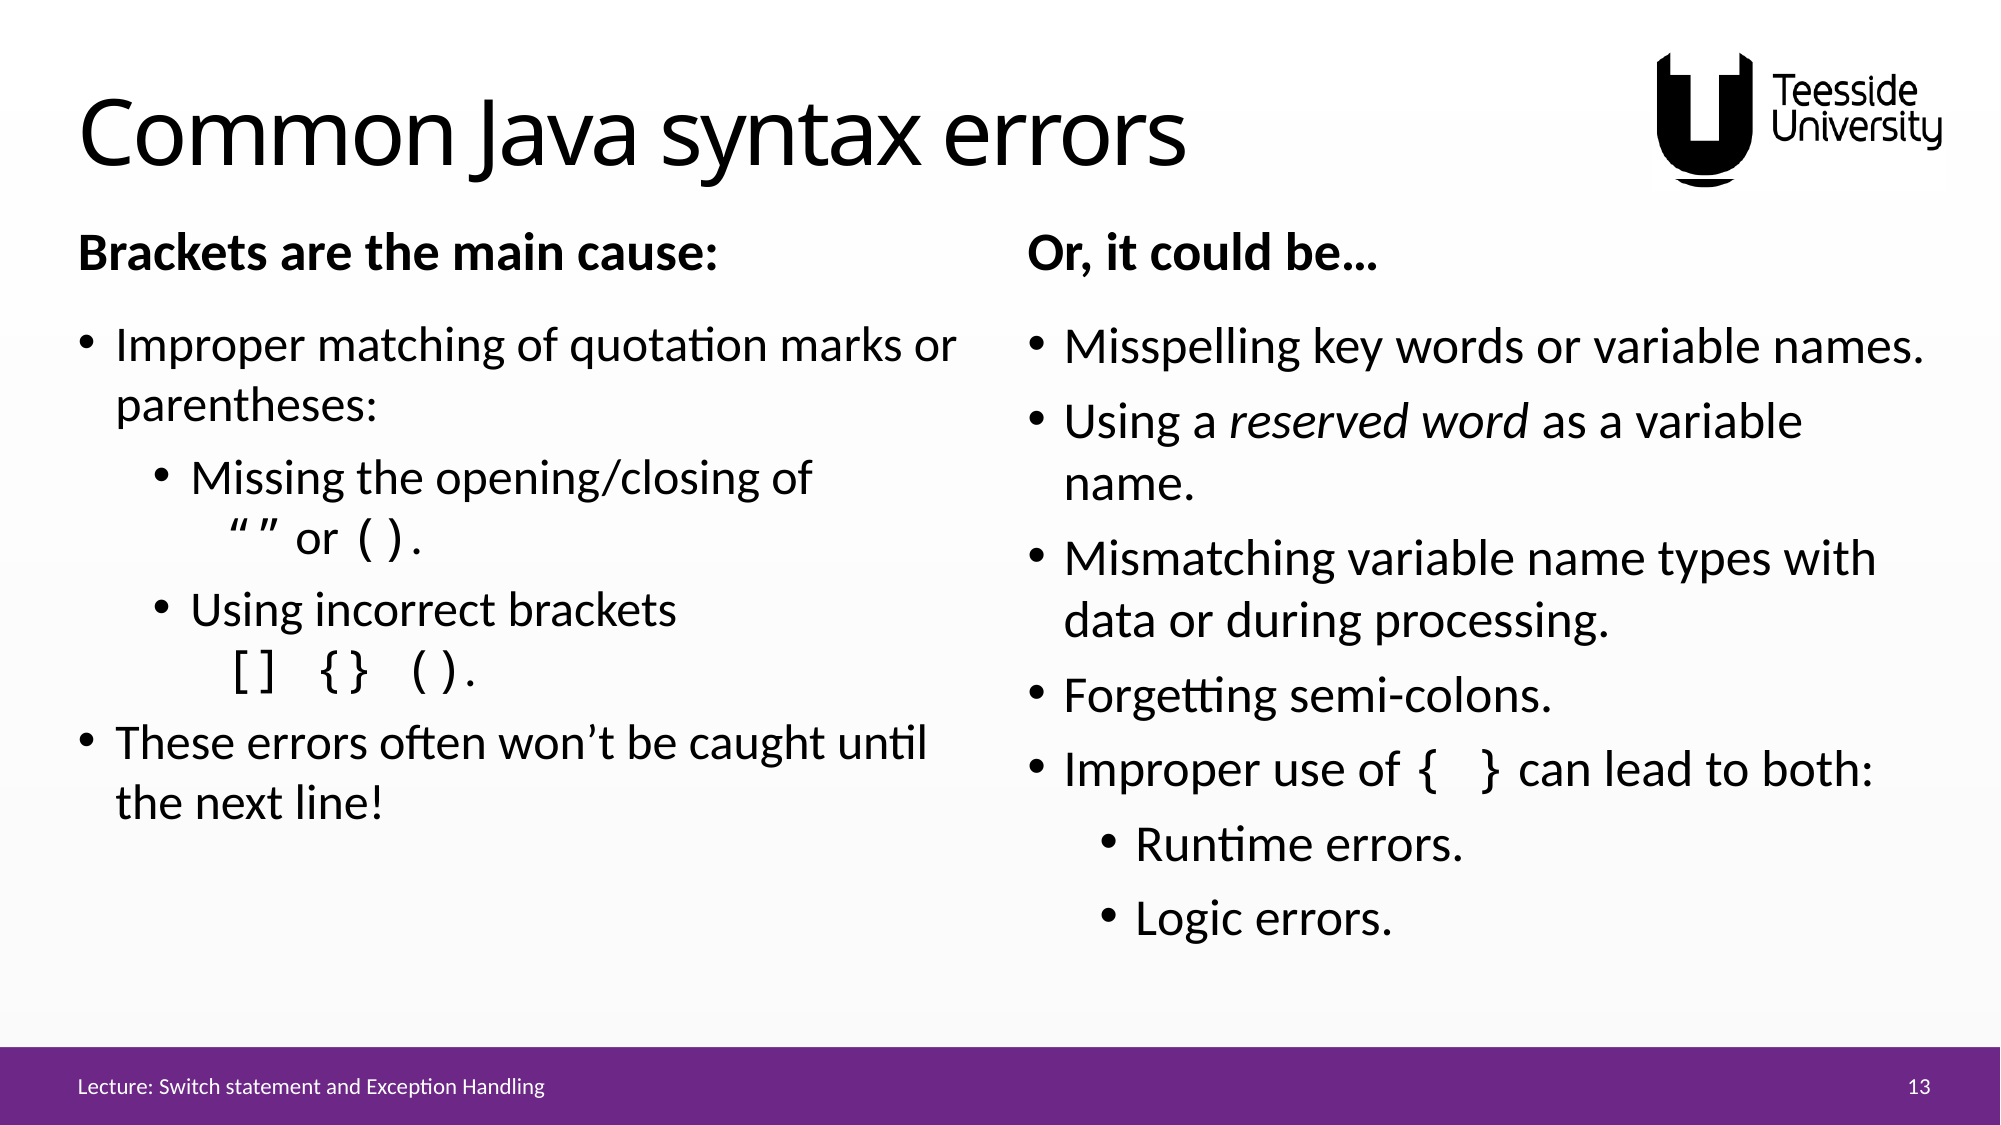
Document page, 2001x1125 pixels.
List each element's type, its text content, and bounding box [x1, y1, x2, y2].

list Or, it could be… [1012, 207, 1946, 289]
title Common Java syntax errors [62, 59, 1623, 192]
slide_number 13 [1833, 1068, 1946, 1103]
list Improper matching of quotation marks or parentheses: Missing the opening/closing of “” or (). Using incorrect brackets [] {} (). These errors often won’t be caught until the next line! [62, 304, 984, 1016]
list Brackets are the main cause: [62, 207, 984, 289]
picture [1652, 48, 1946, 191]
list Misspelling key words or variable names. Using a reserved word as a variable name. Mismatching variable name types with data or during processing. Forgetting semi-colons. Improper use of { } can lead to both: Runtime errors. Logic errors. [1012, 304, 1946, 1016]
footer Lecture: Switch statement and Exception Handling [62, 1068, 1811, 1103]
